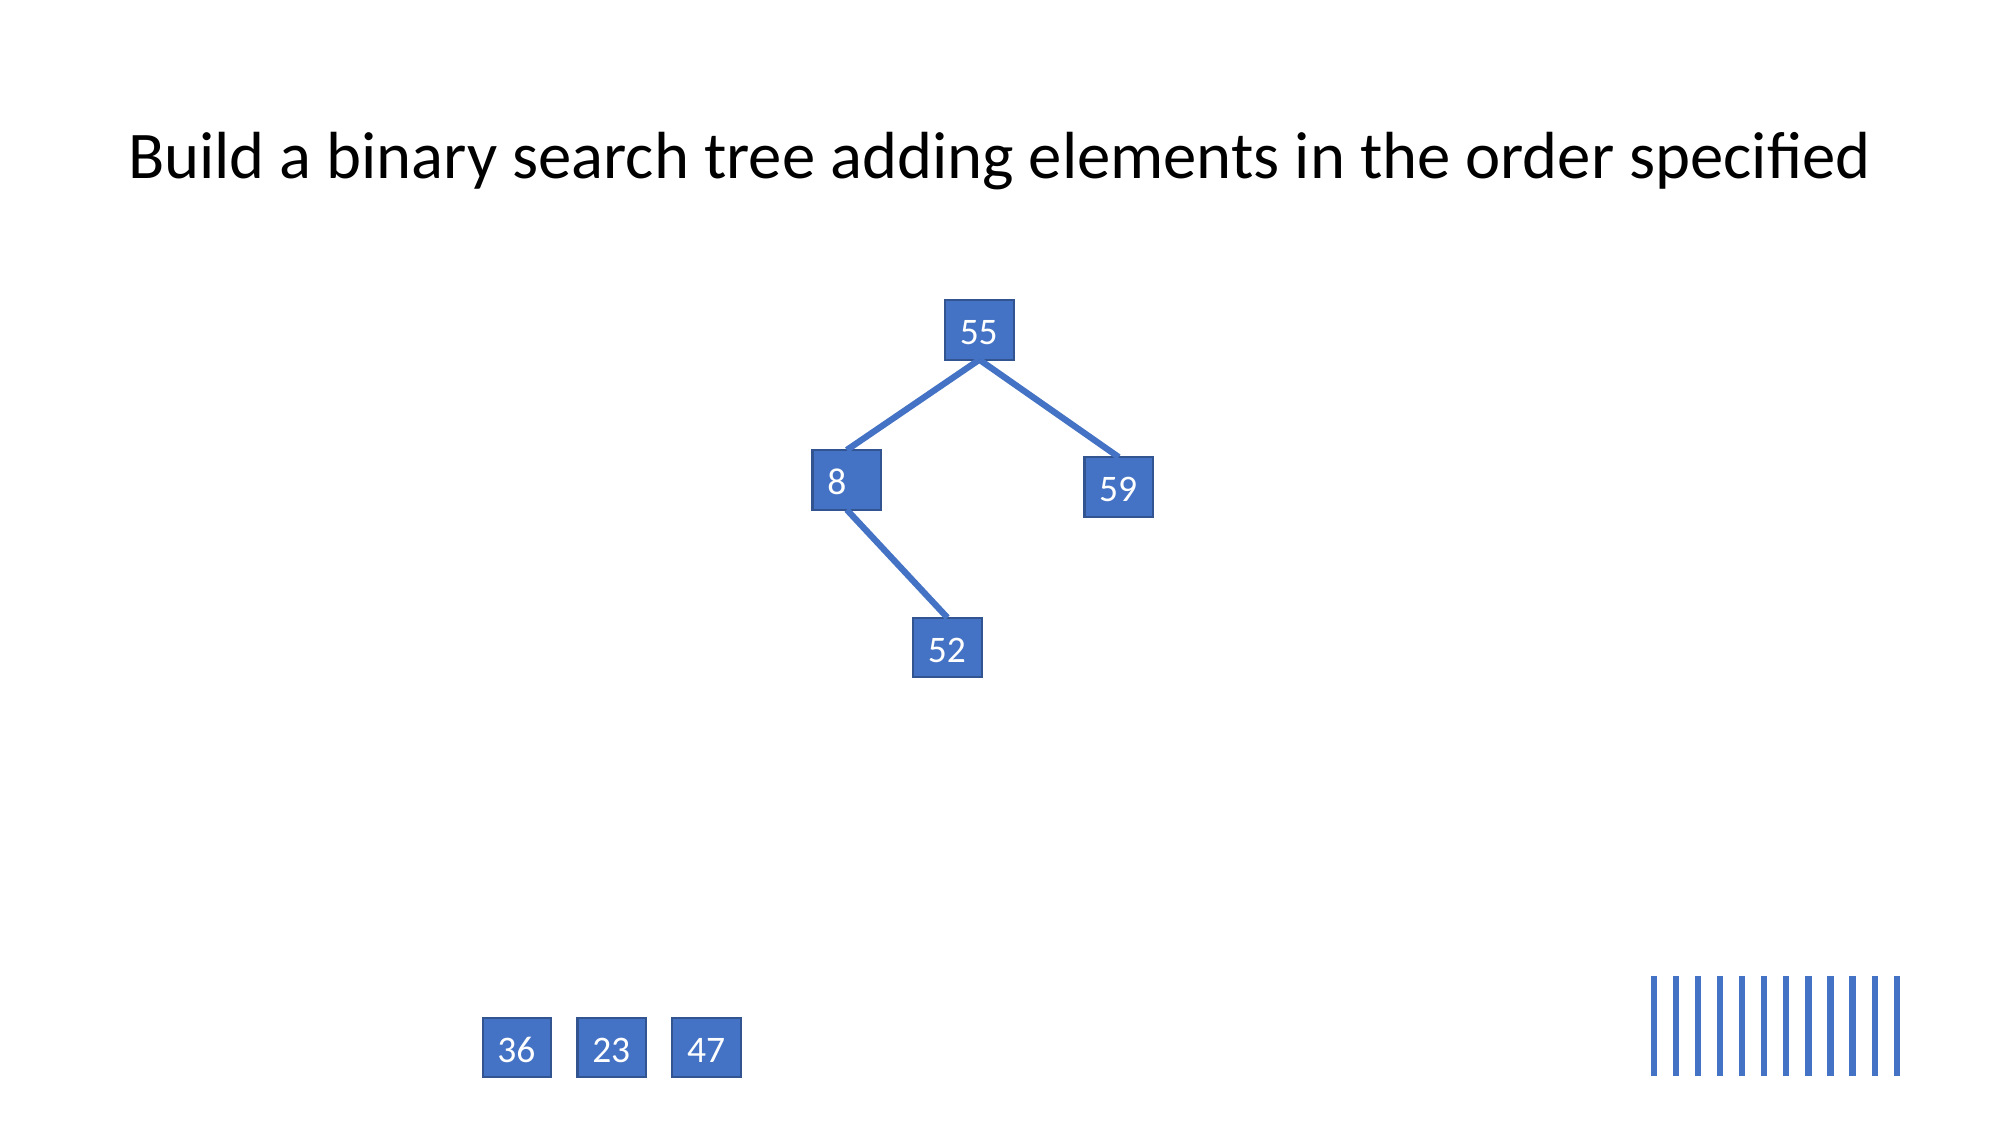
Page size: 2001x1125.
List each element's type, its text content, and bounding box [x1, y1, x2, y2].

text_box 55 [944, 299, 1015, 360]
text_box 59 [1083, 456, 1154, 518]
text_box 8 [811, 449, 882, 511]
text_box Build a binary search tree adding elements in the order specified [113, 103, 1887, 199]
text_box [979, 360, 1119, 458]
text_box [846, 360, 979, 450]
text_box 36 [482, 1017, 552, 1078]
text_box 23 [576, 1017, 647, 1078]
text_box 47 [671, 1017, 742, 1078]
text_box 52 [912, 617, 983, 678]
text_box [846, 510, 948, 618]
